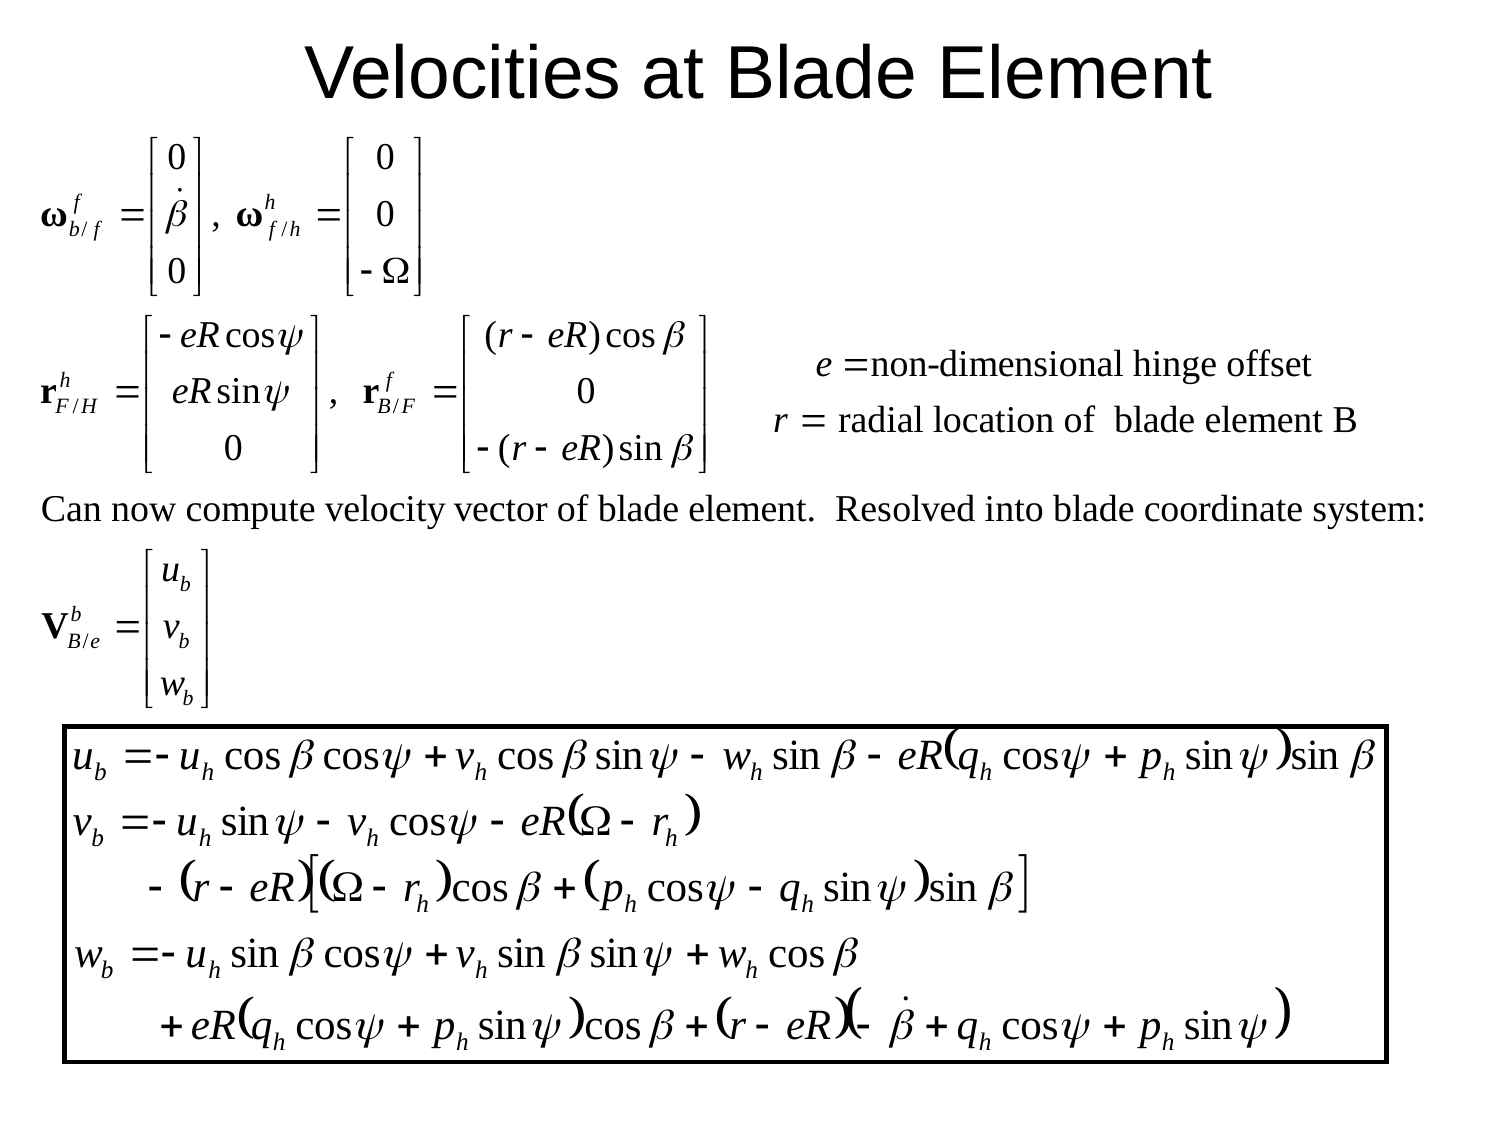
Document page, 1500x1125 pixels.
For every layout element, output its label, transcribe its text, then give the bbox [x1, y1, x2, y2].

text_box Velocities at Blade Element [108, 0, 1409, 127]
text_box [35, 128, 1432, 718]
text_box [66, 728, 1385, 1061]
